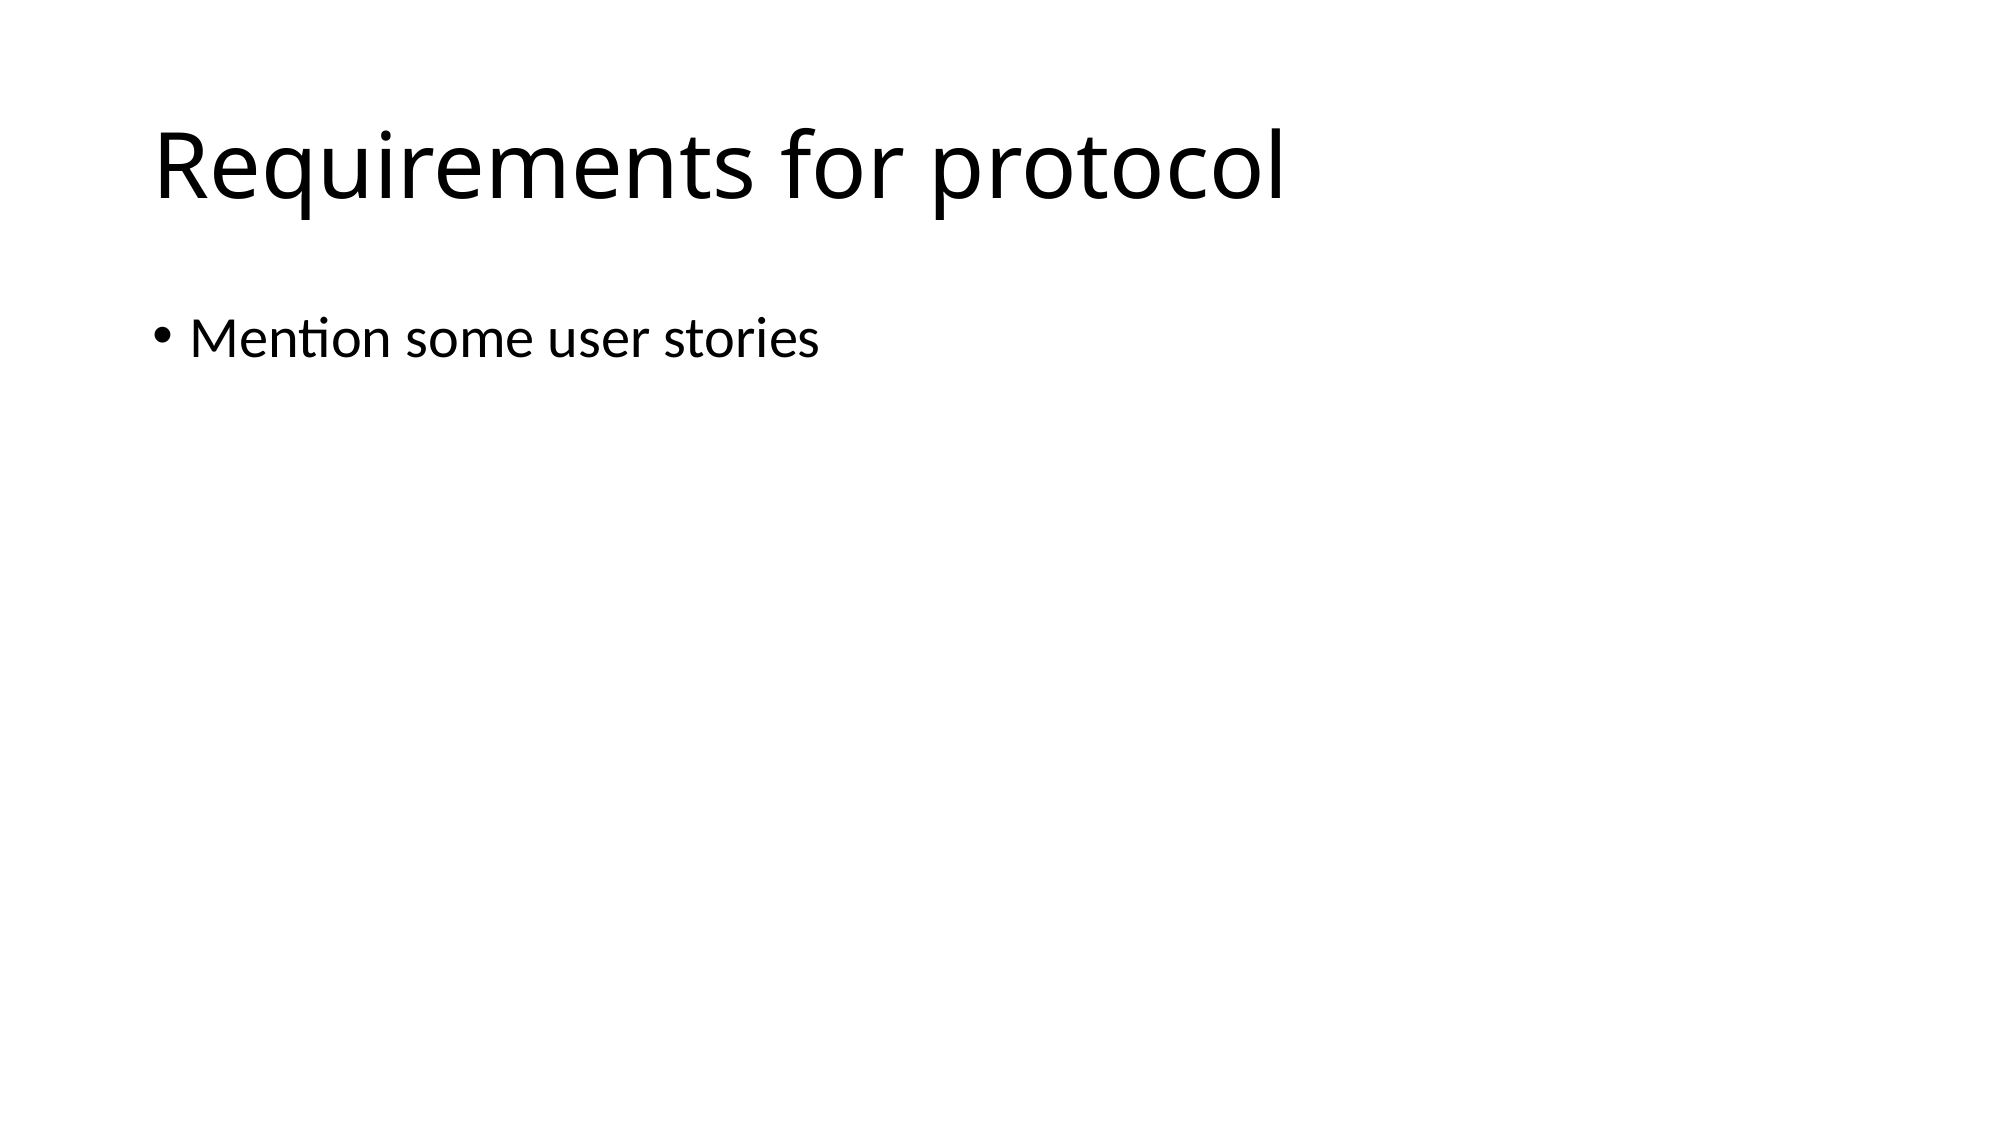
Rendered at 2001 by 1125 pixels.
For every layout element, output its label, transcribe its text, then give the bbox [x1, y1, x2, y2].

list Mention some user stories [137, 299, 1863, 1014]
title Requirements for protocol [137, 59, 1863, 278]
